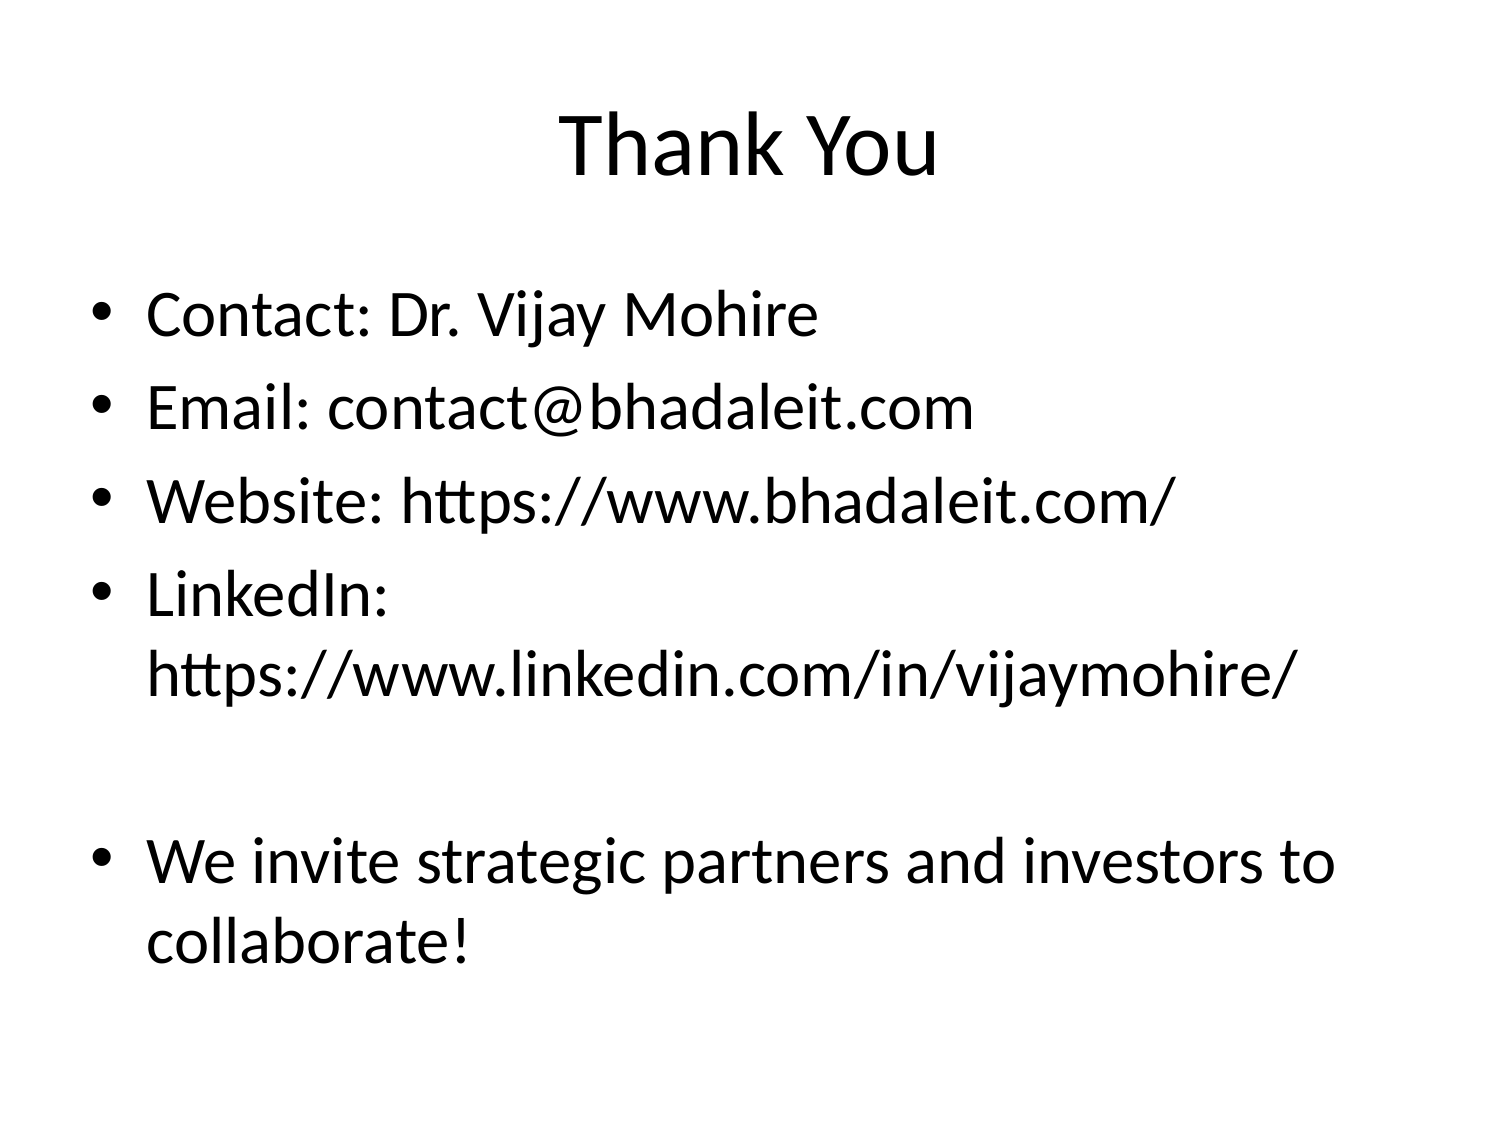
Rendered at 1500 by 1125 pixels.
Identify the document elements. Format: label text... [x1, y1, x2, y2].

title Thank You [75, 45, 1425, 233]
list Contact: Dr. Vijay Mohire Email: contact@bhadaleit.com Website: https://www.bhadaleit.com/ LinkedIn: https://www.linkedin.com/in/vijaymohire/ We invite strategic partners and investors to collaborate! [75, 262, 1425, 1005]
